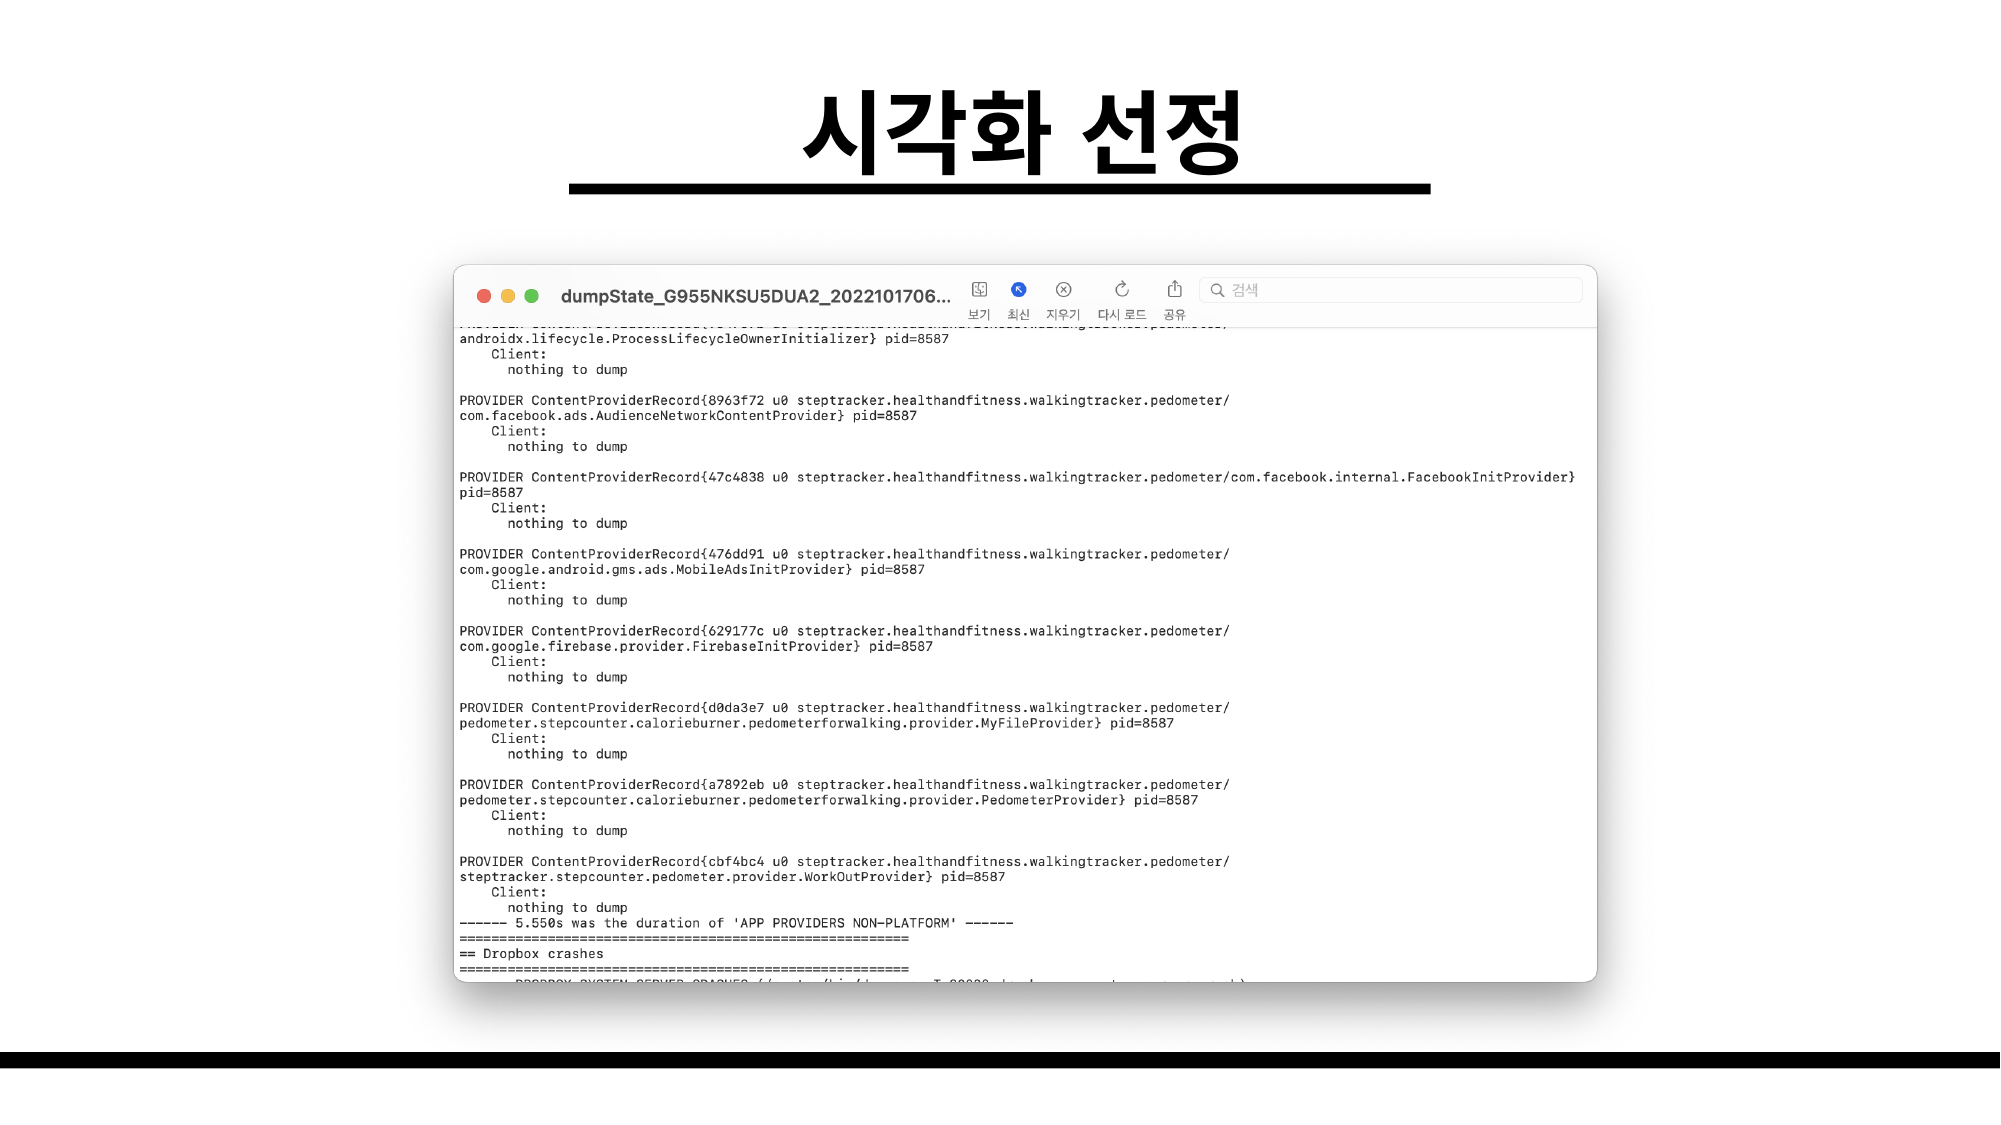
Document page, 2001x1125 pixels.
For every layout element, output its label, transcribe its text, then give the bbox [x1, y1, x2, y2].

picture [387, 220, 1663, 1069]
text_box [0, 1051, 387, 1069]
text_box 시각화 선정 [785, 68, 1264, 193]
text_box [568, 183, 1432, 195]
text_box [1663, 1051, 2000, 1069]
